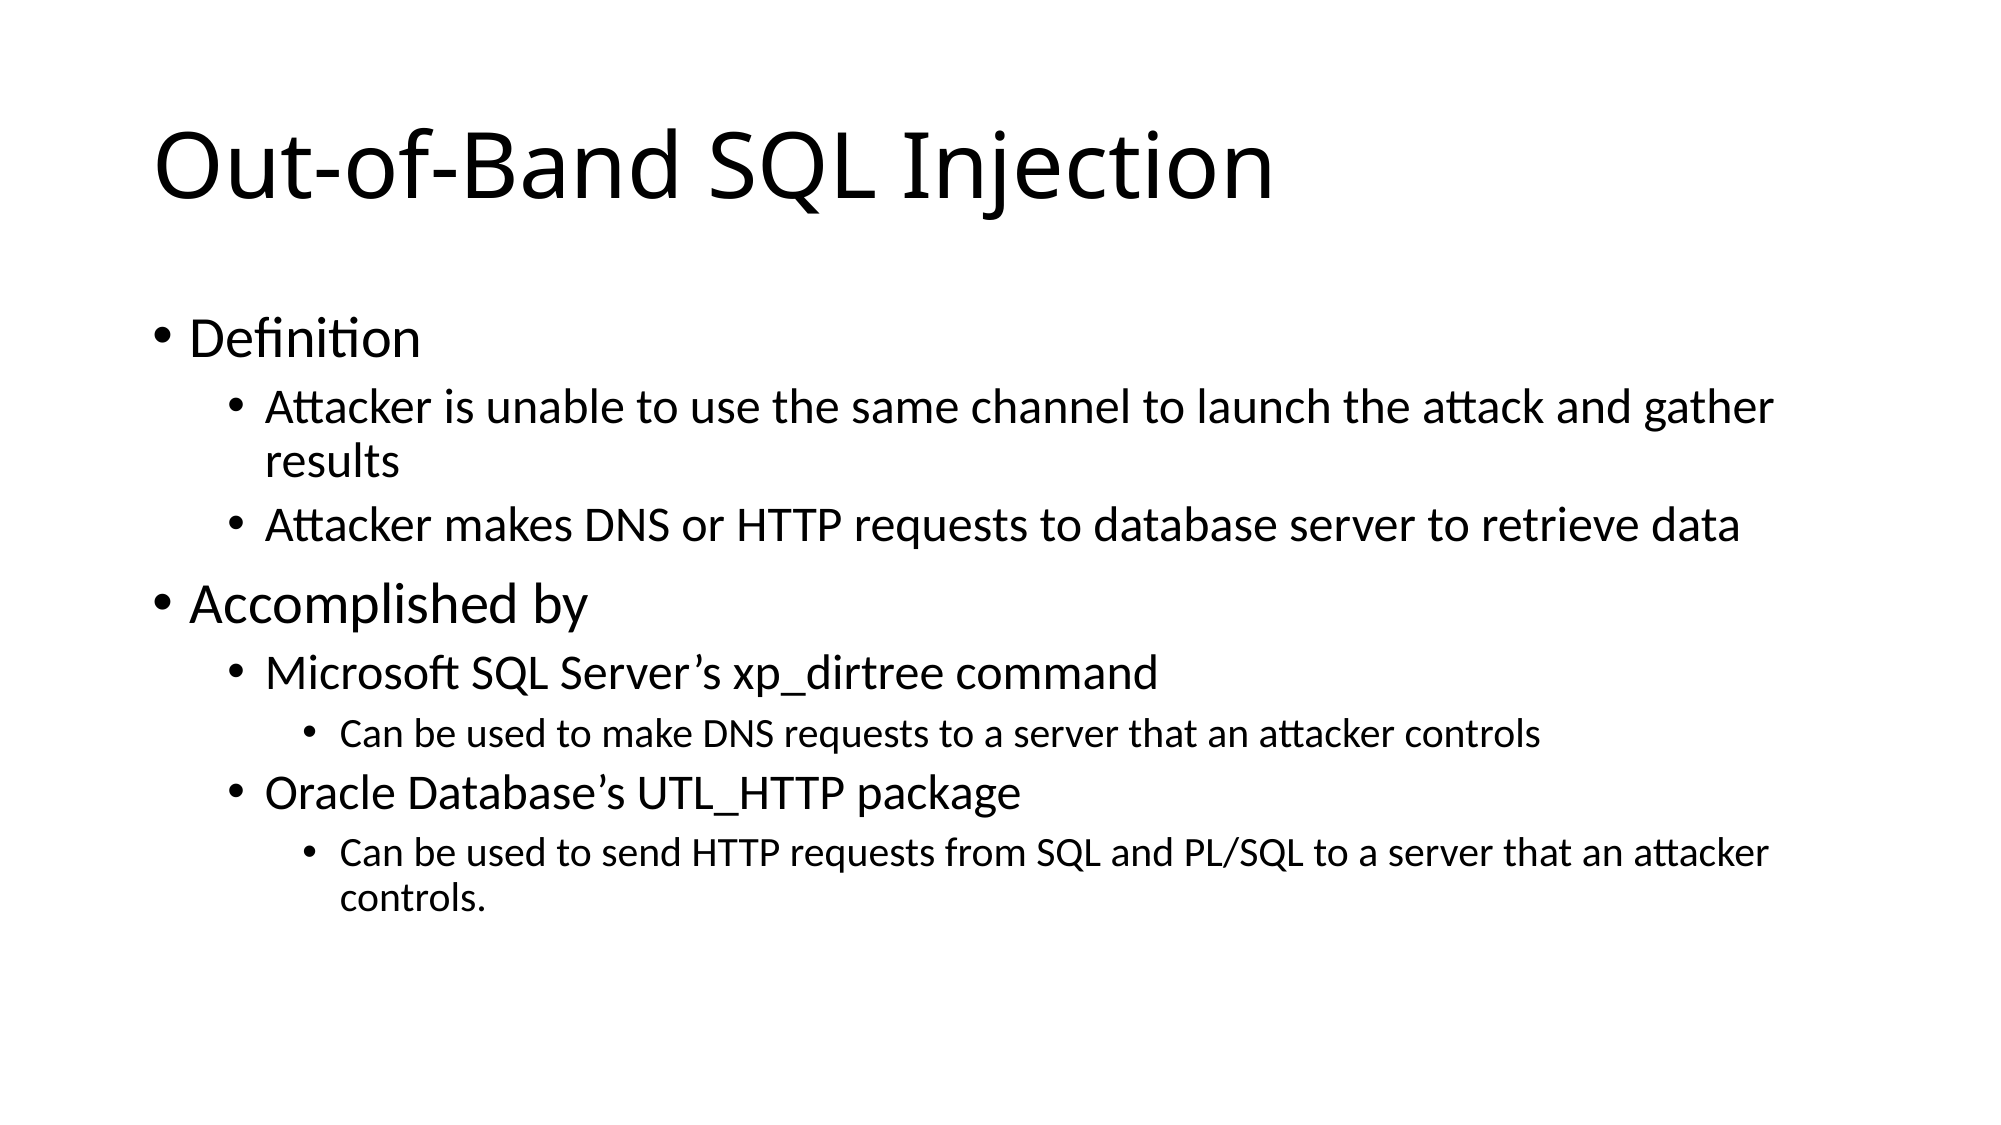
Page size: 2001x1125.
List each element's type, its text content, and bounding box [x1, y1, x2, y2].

list Definition Attacker is unable to use the same channel to launch the attack and gather results Attacker makes DNS or HTTP requests to database server to retrieve data Accomplished by Microsoft SQL Server’s xp_dirtree command Can be used to make DNS requests to a server that an attacker controls Oracle Database’s UTL_HTTP package Can be used to send HTTP requests from SQL and PL/SQL to a server that an attacker controls. [137, 299, 1863, 1014]
title Out-of-Band SQL Injection [137, 59, 1863, 278]
